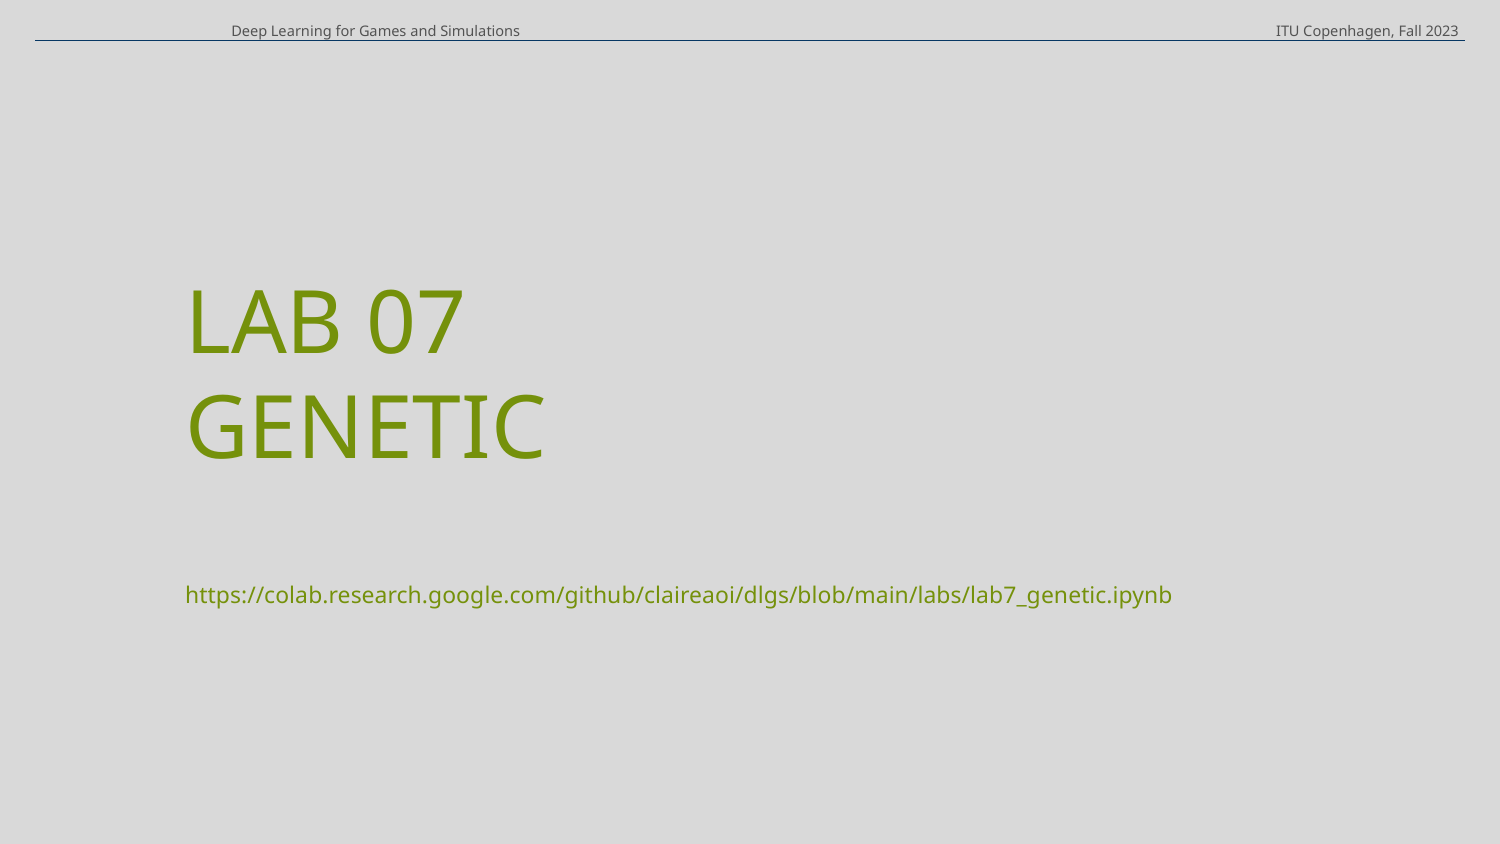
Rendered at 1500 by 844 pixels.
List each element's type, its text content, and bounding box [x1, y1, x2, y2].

text_box Deep Learning for Games and Simulations [21, 0, 536, 53]
text_box LAB 07 GENETIC https://colab.research.google.com/github/claireaoi/dlgs/blob/main/labs/lab7_genetic.ipynb [170, 250, 1330, 624]
text_box ITU Copenhagen, Fall 2023 [1082, 0, 1474, 53]
